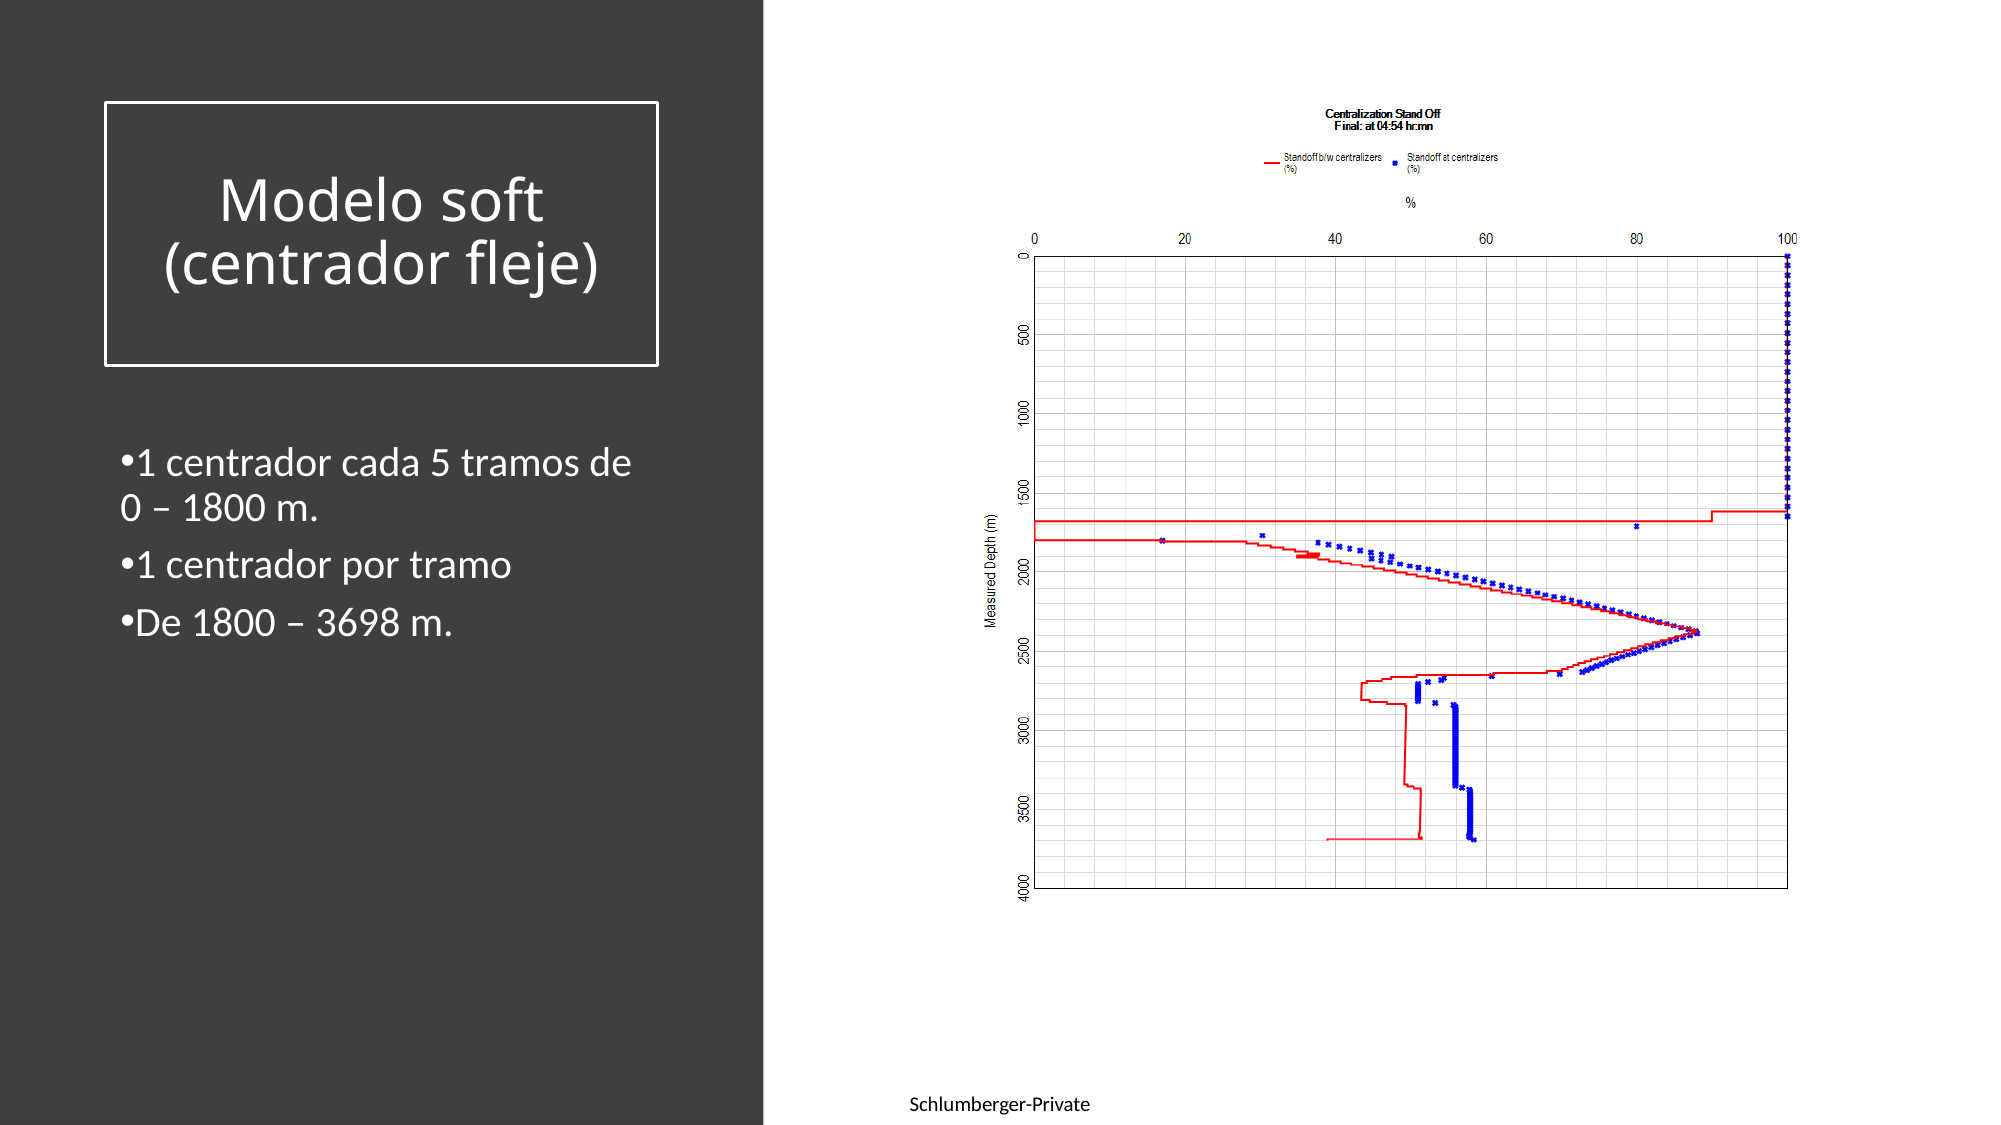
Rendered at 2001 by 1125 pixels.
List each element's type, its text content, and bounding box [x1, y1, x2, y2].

picture [966, 105, 1797, 993]
text_box 1 centrador cada 5 tramos de 0 – 1800 m. 1 centrador por tramo De 1800 – 3698 m. [105, 432, 658, 993]
title Modelo soft (centrador fleje) [105, 102, 658, 366]
text_box [0, 0, 764, 1125]
